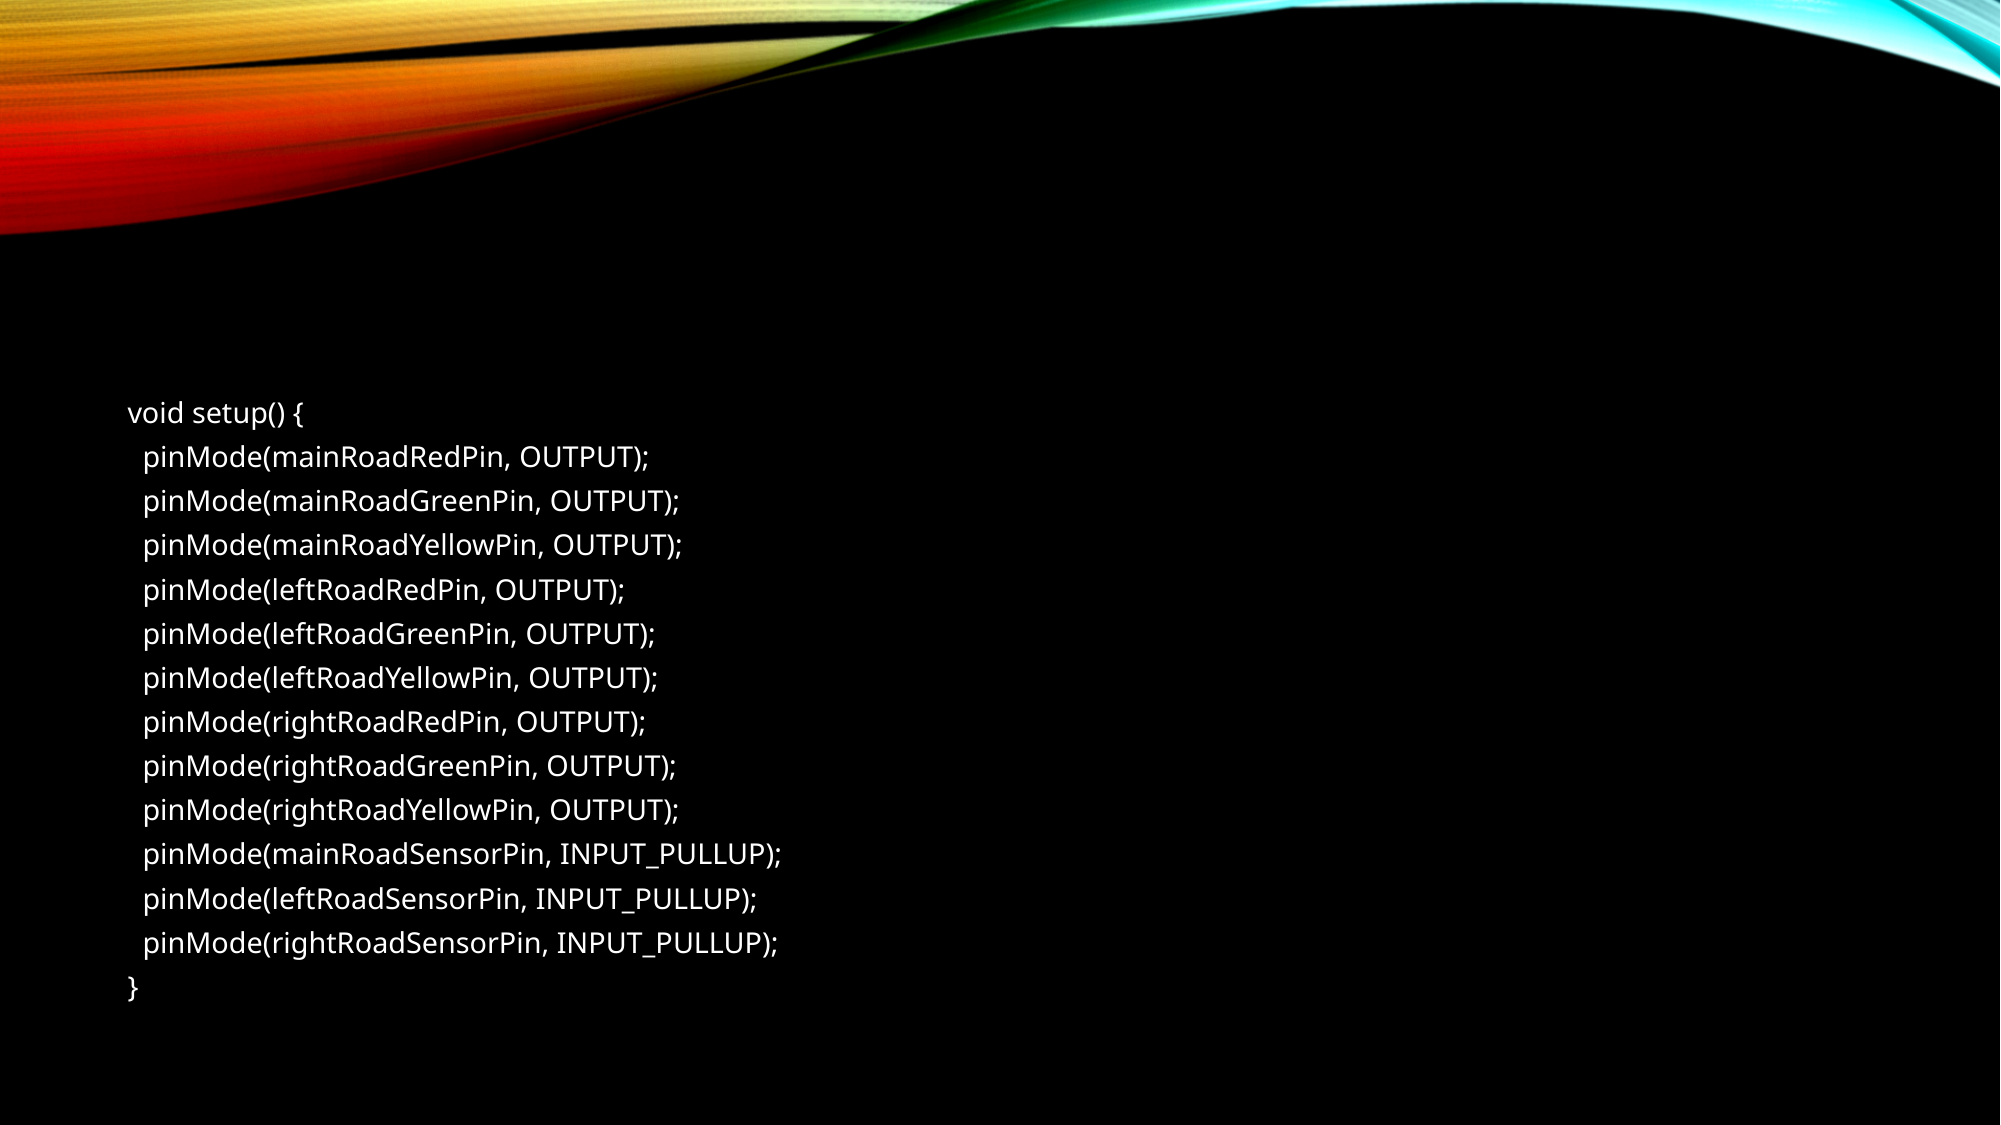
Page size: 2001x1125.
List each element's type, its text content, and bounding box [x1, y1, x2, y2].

list void setup() { pinMode(mainRoadRedPin, OUTPUT); pinMode(mainRoadGreenPin, OUTPUT); pinMode(mainRoadYellowPin, OUTPUT); pinMode(leftRoadRedPin, OUTPUT); pinMode(leftRoadGreenPin, OUTPUT); pinMode(leftRoadYellowPin, OUTPUT); pinMode(rightRoadRedPin, OUTPUT); pinMode(rightRoadGreenPin, OUTPUT); pinMode(rightRoadYellowPin, OUTPUT); pinMode(mainRoadSensorPin, INPUT_PULLUP); pinMode(leftRoadSensorPin, INPUT_PULLUP); pinMode(rightRoadSensorPin, INPUT_PULLUP); } [112, 360, 1888, 1021]
picture [0, 0, 2000, 237]
